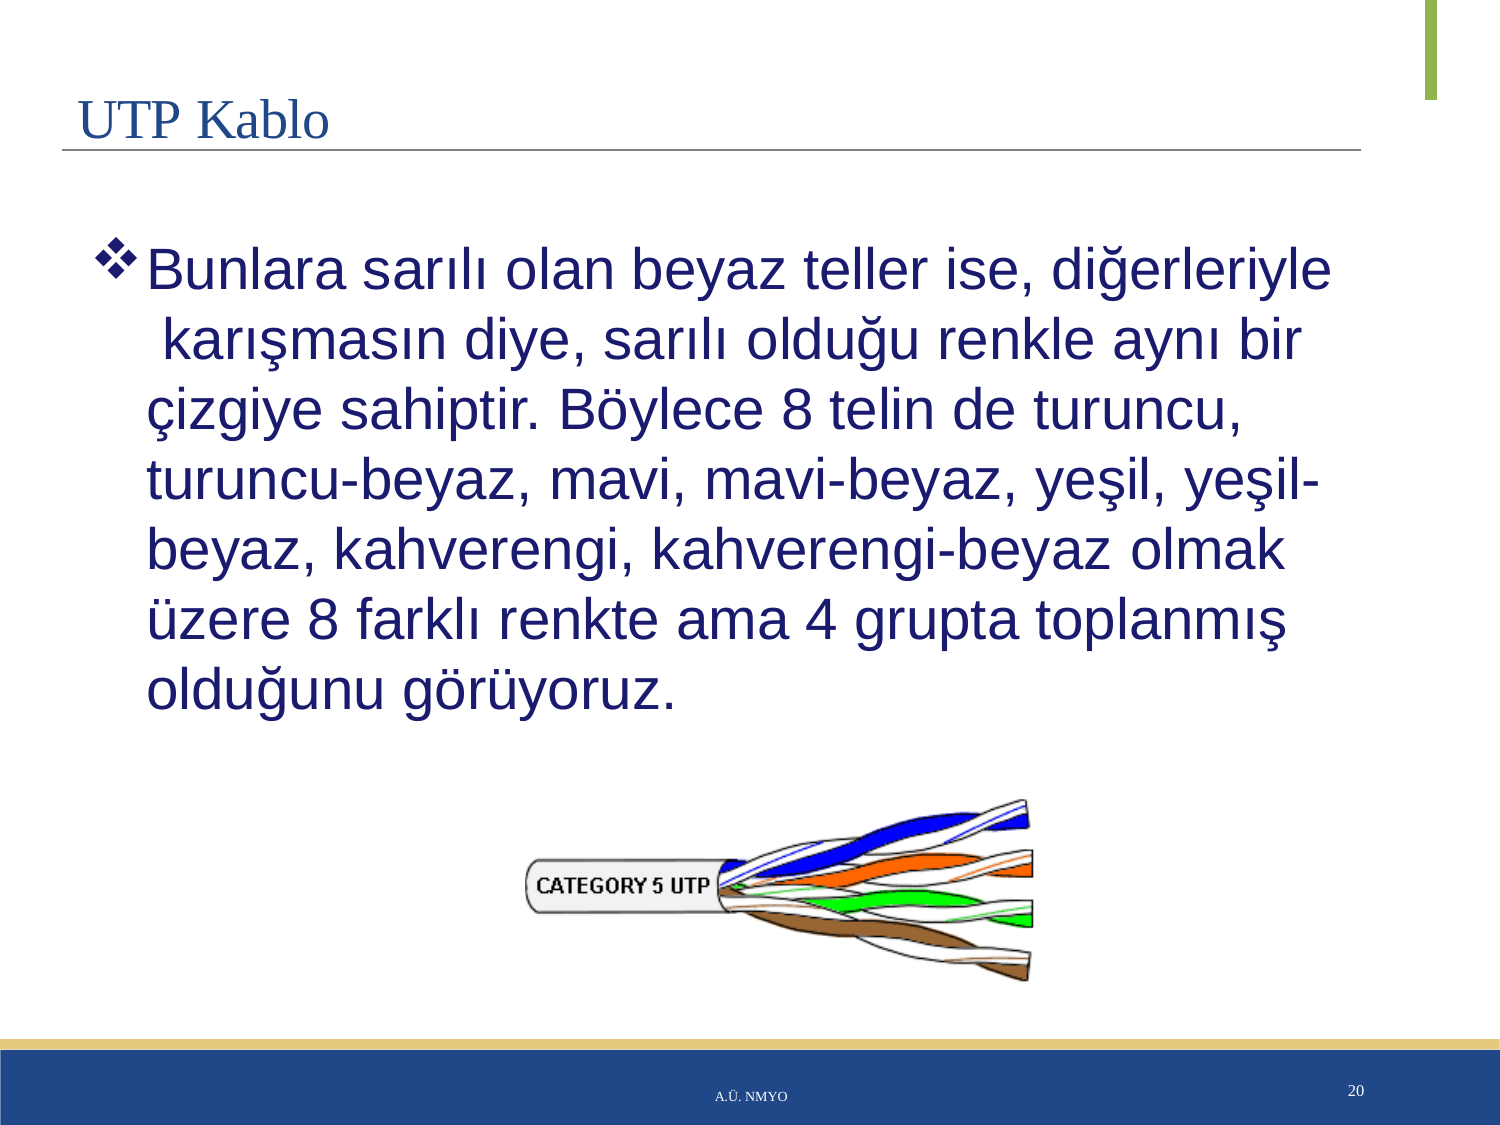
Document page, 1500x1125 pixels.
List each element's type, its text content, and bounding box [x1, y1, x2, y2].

footer A.Ü. NMYO [453, 1059, 1047, 1120]
title UTP Kablo [62, 0, 1438, 150]
slide_number 20 [1218, 1059, 1380, 1120]
text_box Bunlara sarılı olan beyaz teller ise, diğerleriyle karışmasın diye, sarılı olduğu renkle aynı bir çizgiye sahiptir. Böylece 8 telin de turuncu, turuncu-beyaz, mavi, mavi-beyaz, yeşil, yeşil- beyaz, kahverengi, kahverengi-beyaz olmak üzere 8 farklı renkte ama 4 grupta toplanmış olduğunu görüyoruz. [87, 228, 1340, 721]
text_box [525, 798, 1035, 983]
